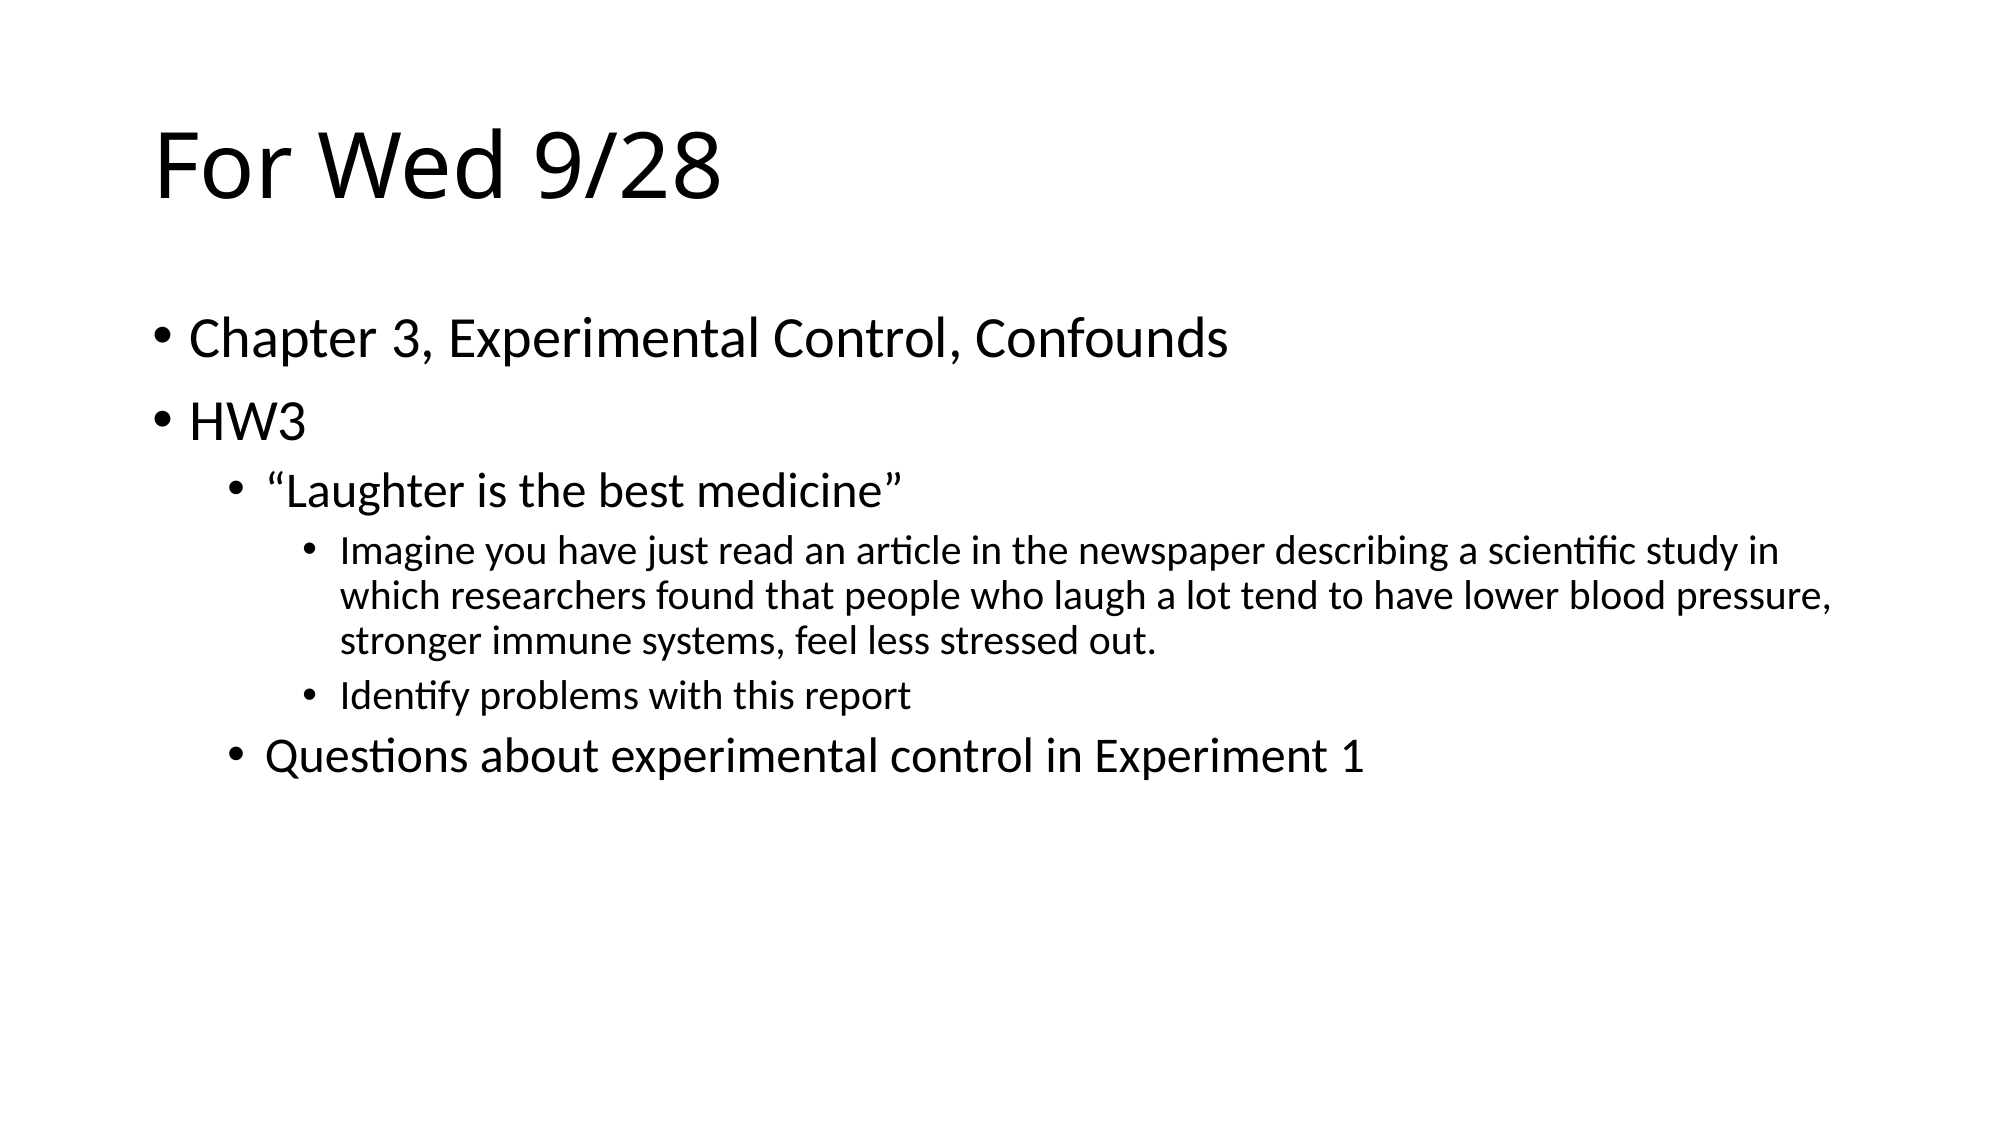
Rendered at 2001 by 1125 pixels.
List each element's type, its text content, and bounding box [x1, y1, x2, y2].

title For Wed 9/28 [137, 59, 1863, 278]
list Chapter 3, Experimental Control, Confounds HW3 “Laughter is the best medicine” Imagine you have just read an article in the newspaper describing a scientific study in which researchers found that people who laugh a lot tend to have lower blood pressure, stronger immune systems, feel less stressed out. Identify problems with this report Questions about experimental control in Experiment 1 [137, 299, 1863, 1014]
